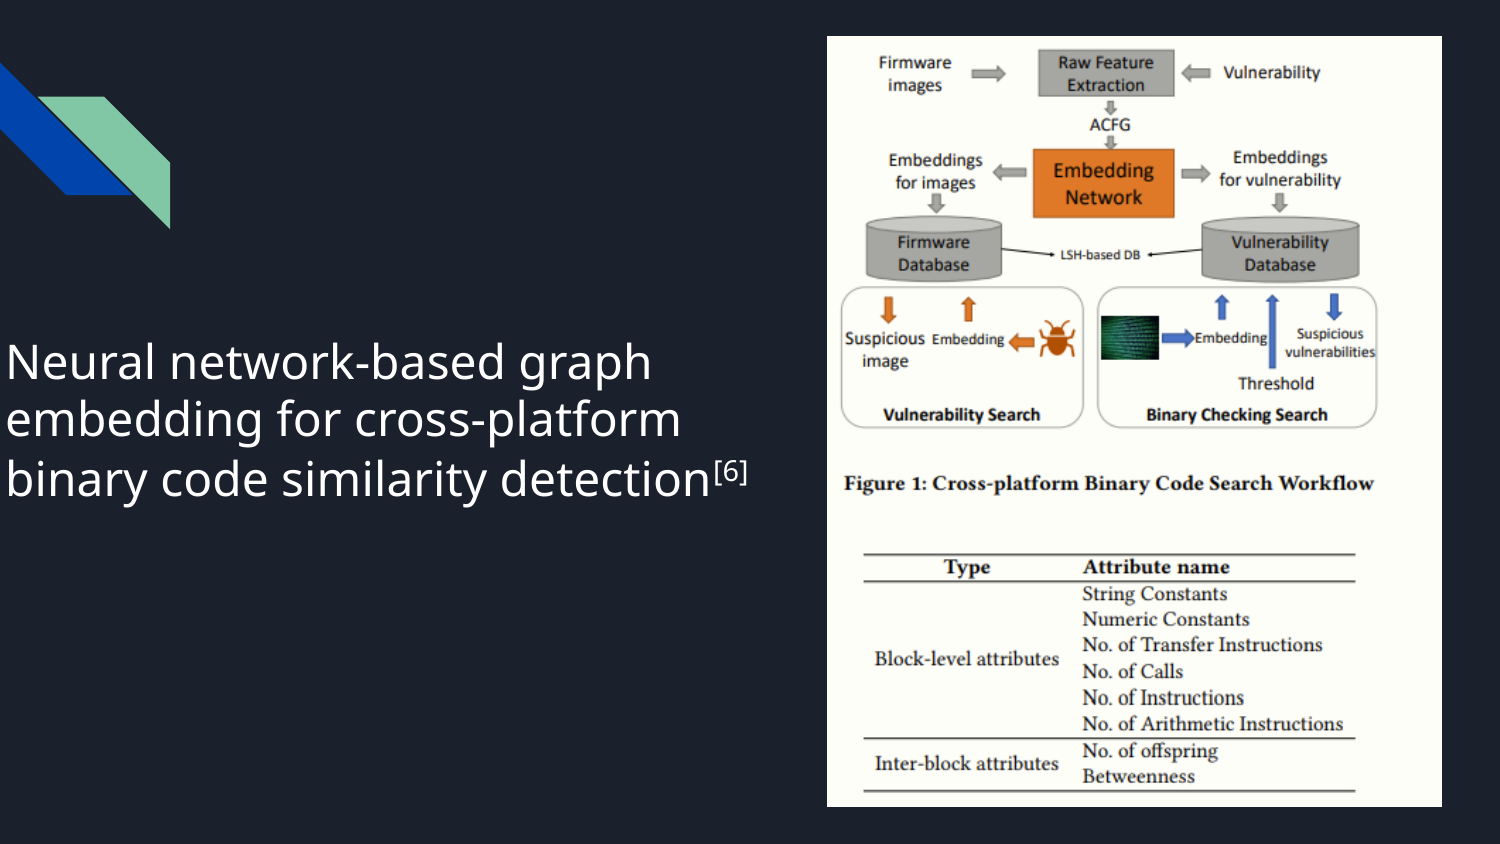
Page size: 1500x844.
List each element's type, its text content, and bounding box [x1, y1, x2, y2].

picture [827, 36, 1442, 808]
title Neural network-based graph embedding for cross-platform binary code similarity detection[6] [0, 316, 817, 608]
